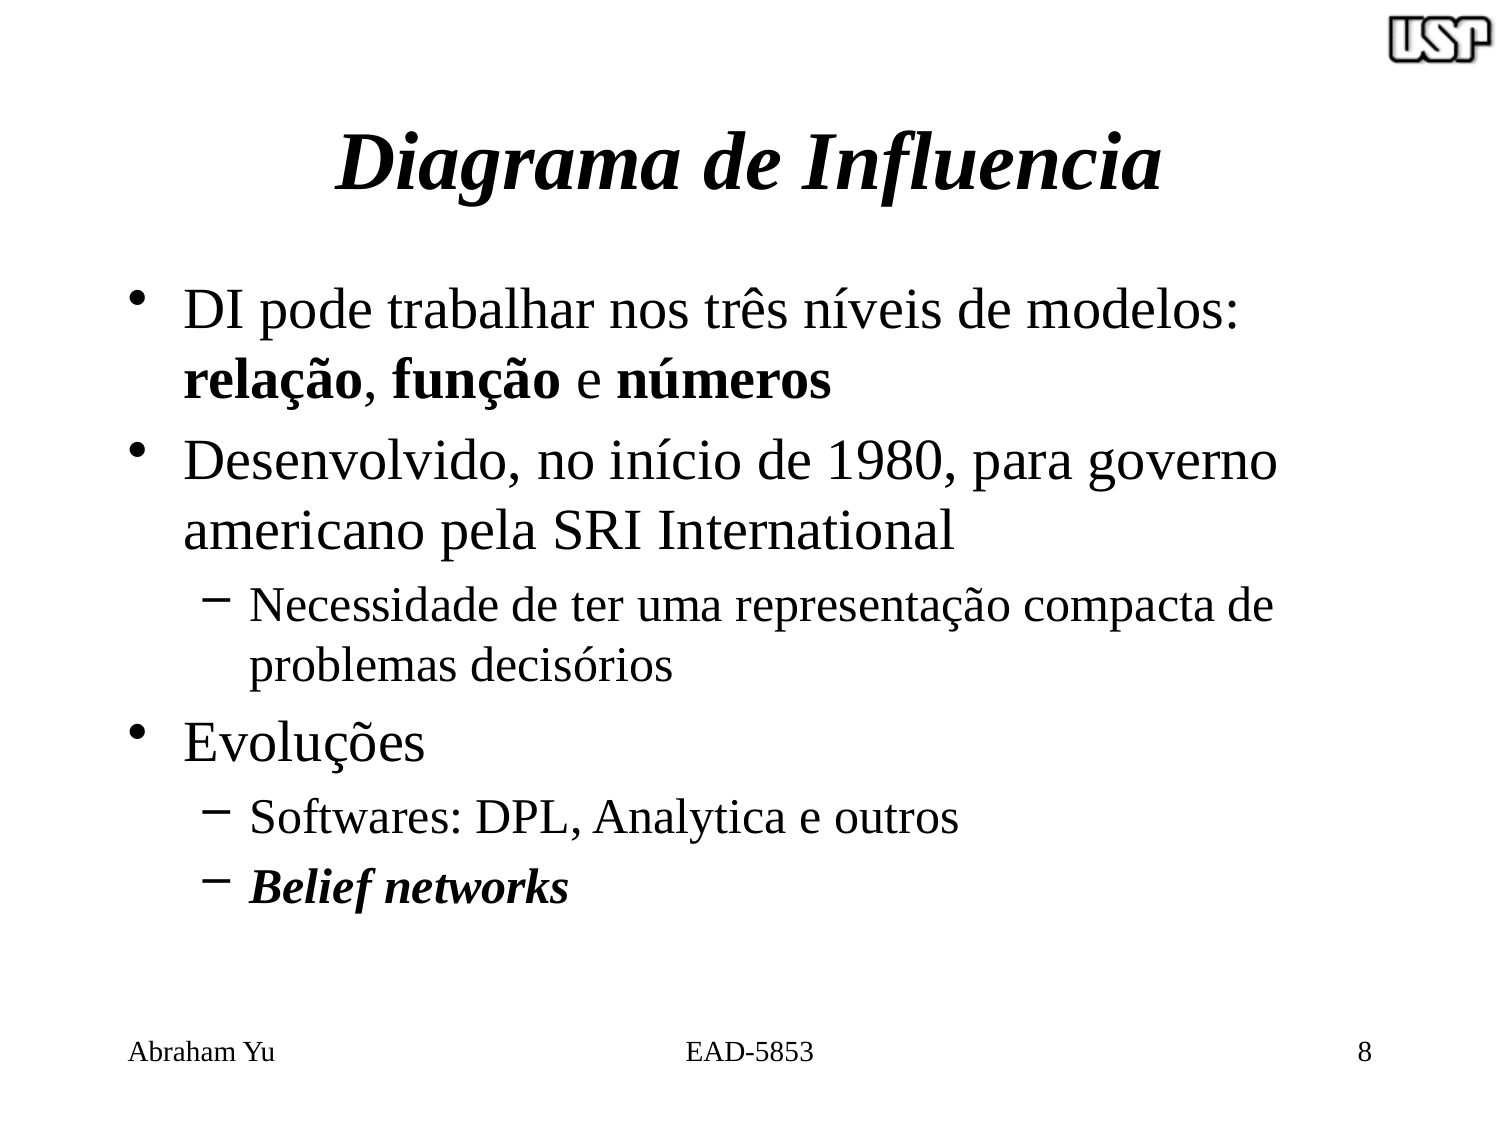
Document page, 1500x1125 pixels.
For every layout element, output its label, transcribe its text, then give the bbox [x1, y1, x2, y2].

footer EAD-5853 [512, 1025, 988, 1100]
title Diagrama de Influencia [112, 62, 1388, 250]
slide_number 8 [1074, 1025, 1388, 1100]
slide_number Abraham Yu [112, 1025, 425, 1100]
list DI pode trabalhar nos três níveis de modelos: relação, função e números Desenvolvido, no início de 1980, para governo americano pela SRI International Necessidade de ter uma representação compacta de problemas decisórios Evoluções Softwares: DPL, Analytica e outros Belief networks [112, 262, 1413, 938]
picture [1374, 0, 1500, 77]
